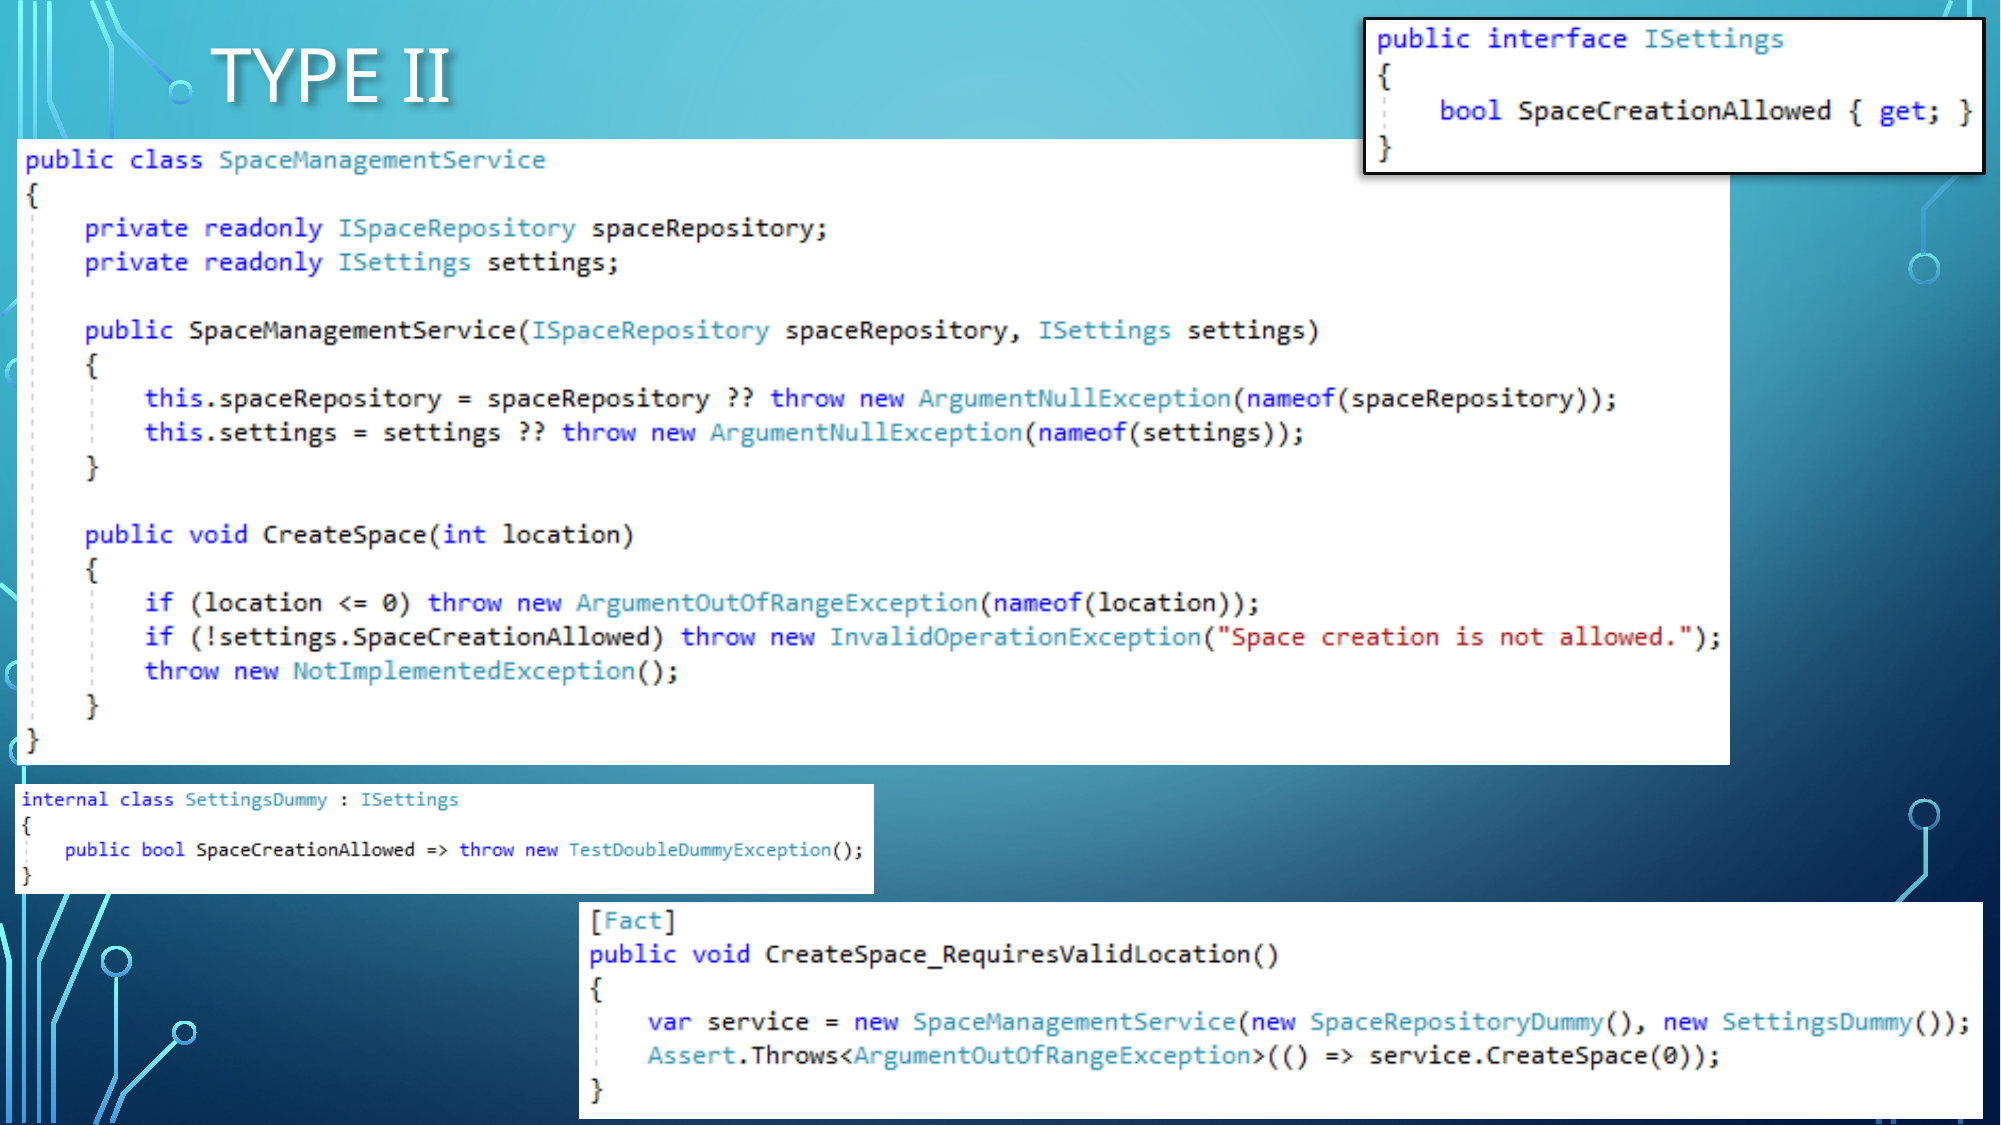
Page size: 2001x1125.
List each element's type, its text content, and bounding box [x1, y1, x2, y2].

picture [579, 901, 1983, 1119]
title Type II [195, 24, 1353, 133]
picture [17, 19, 1983, 765]
picture [15, 783, 874, 894]
